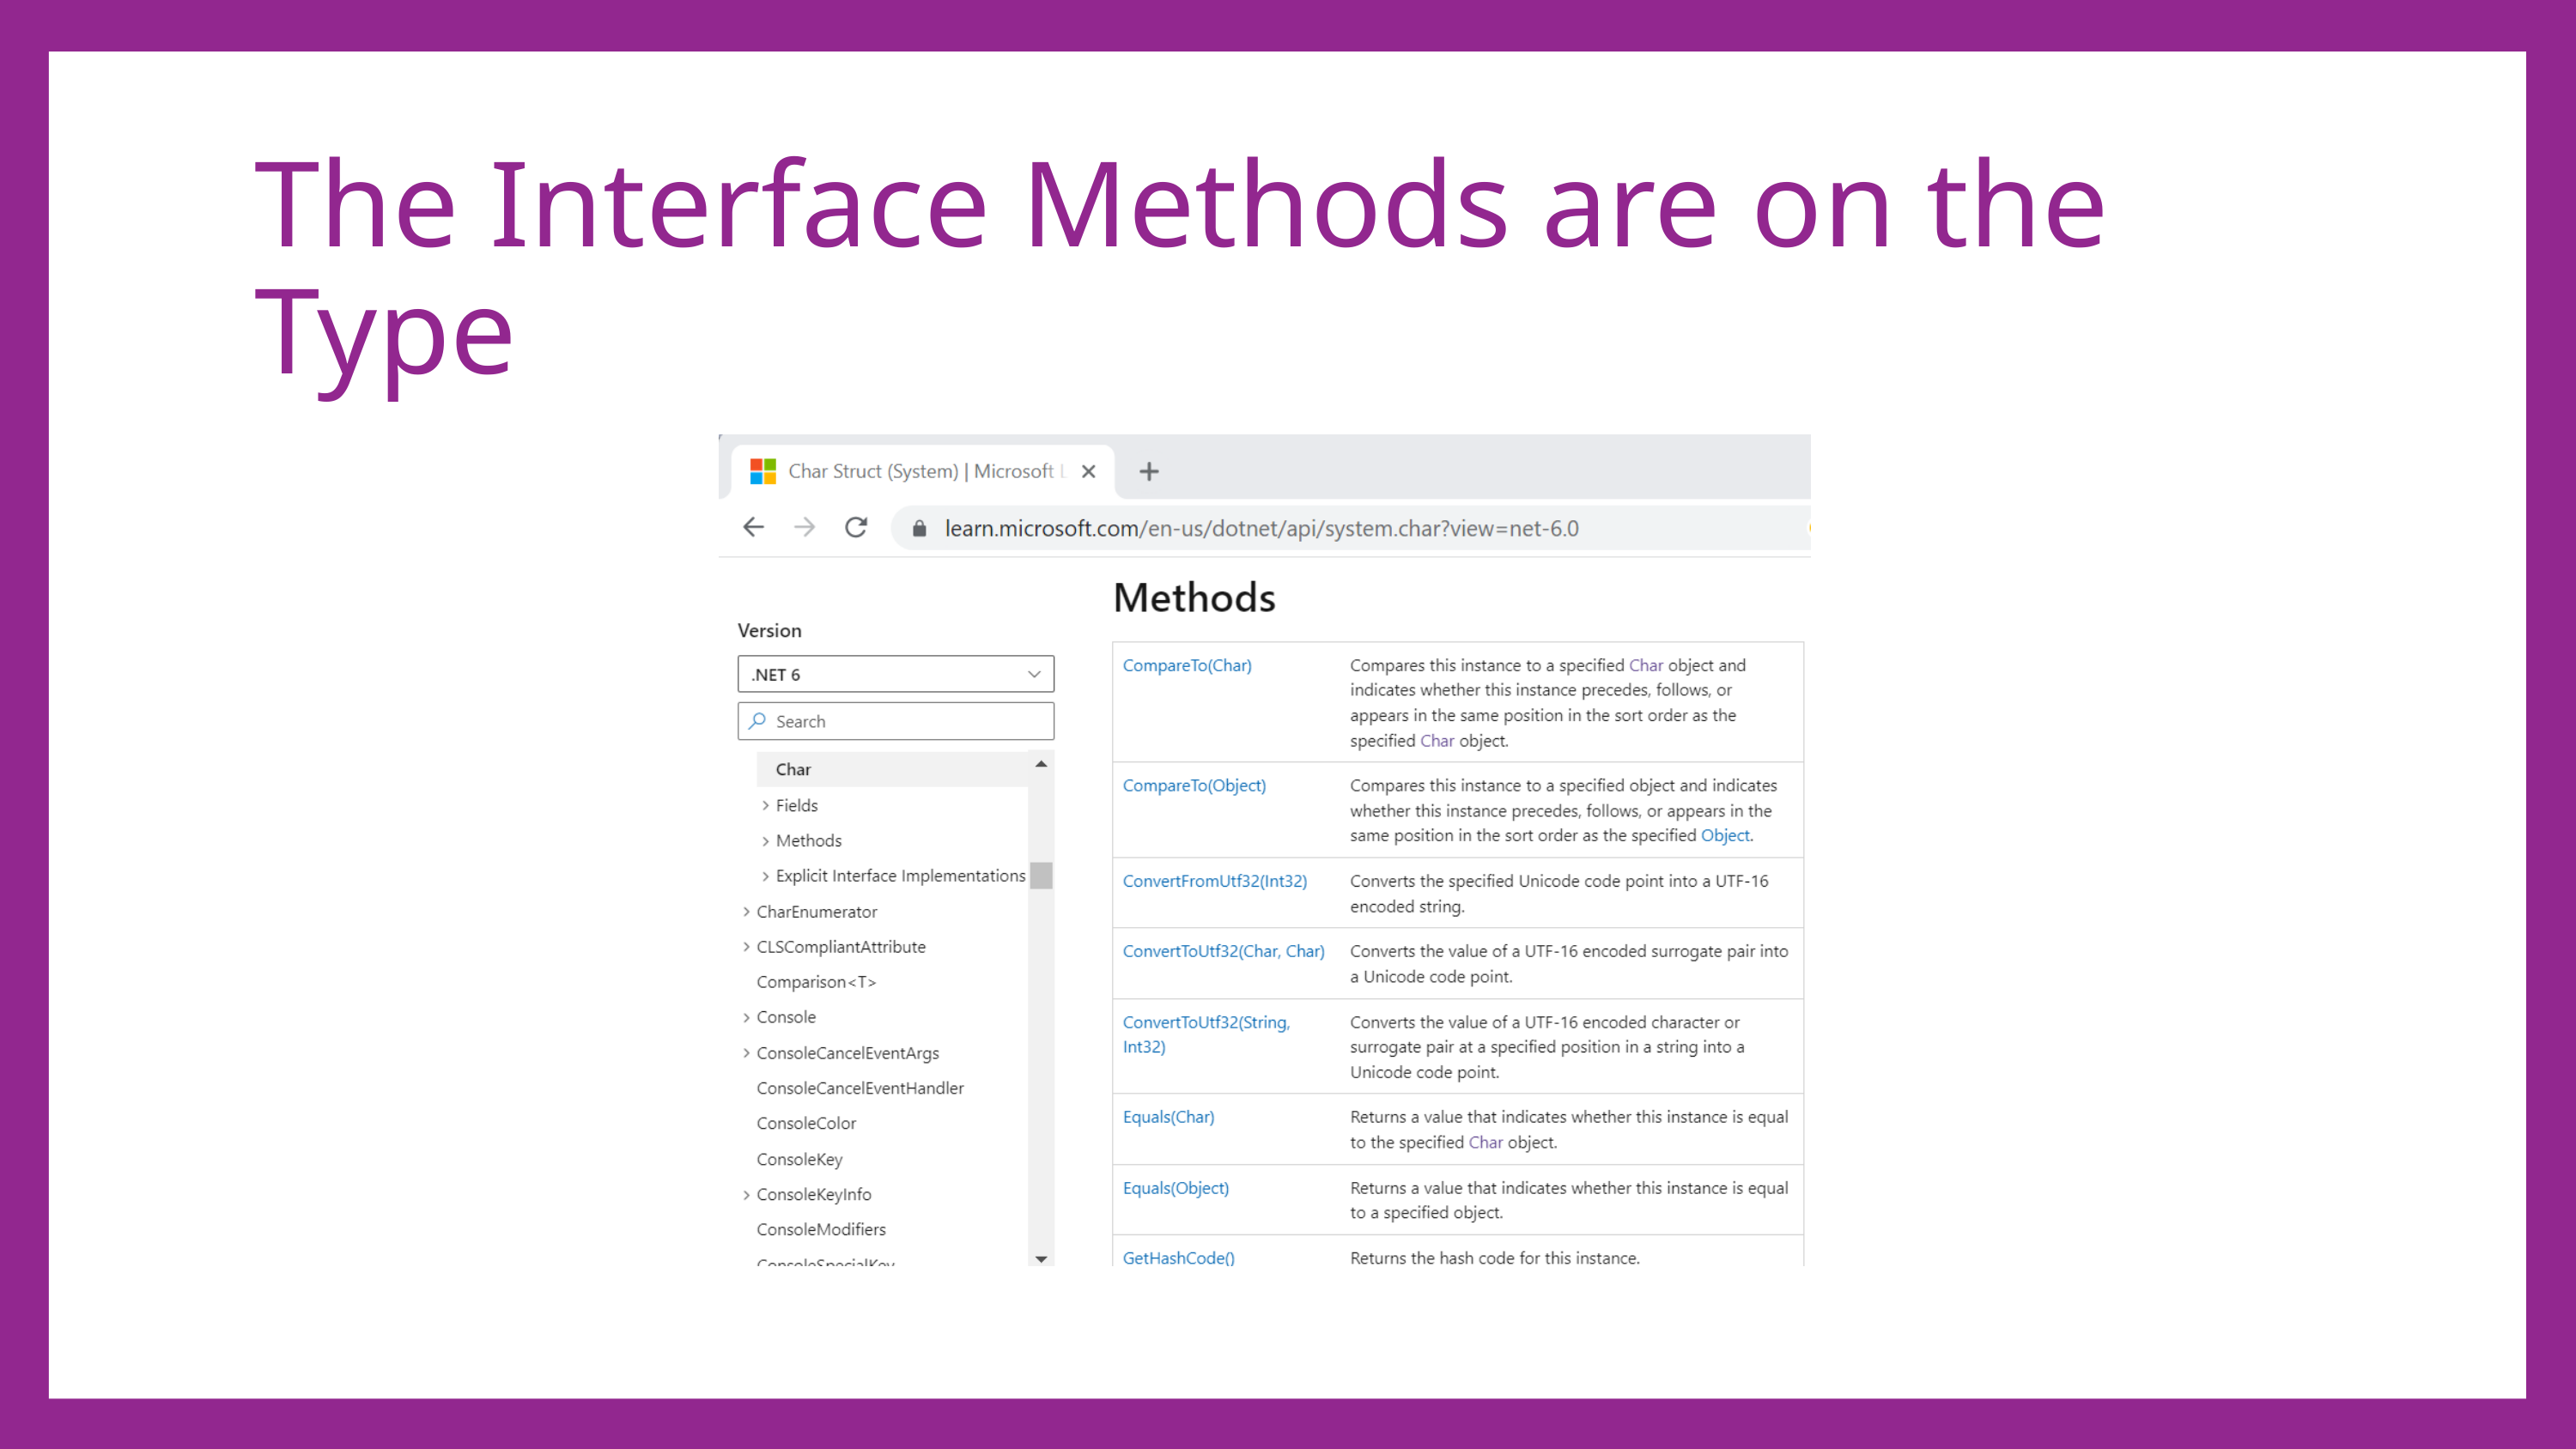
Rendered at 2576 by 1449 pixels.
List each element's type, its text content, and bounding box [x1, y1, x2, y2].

title The Interface Methods are on the Type [241, 129, 2329, 415]
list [719, 433, 1811, 1267]
